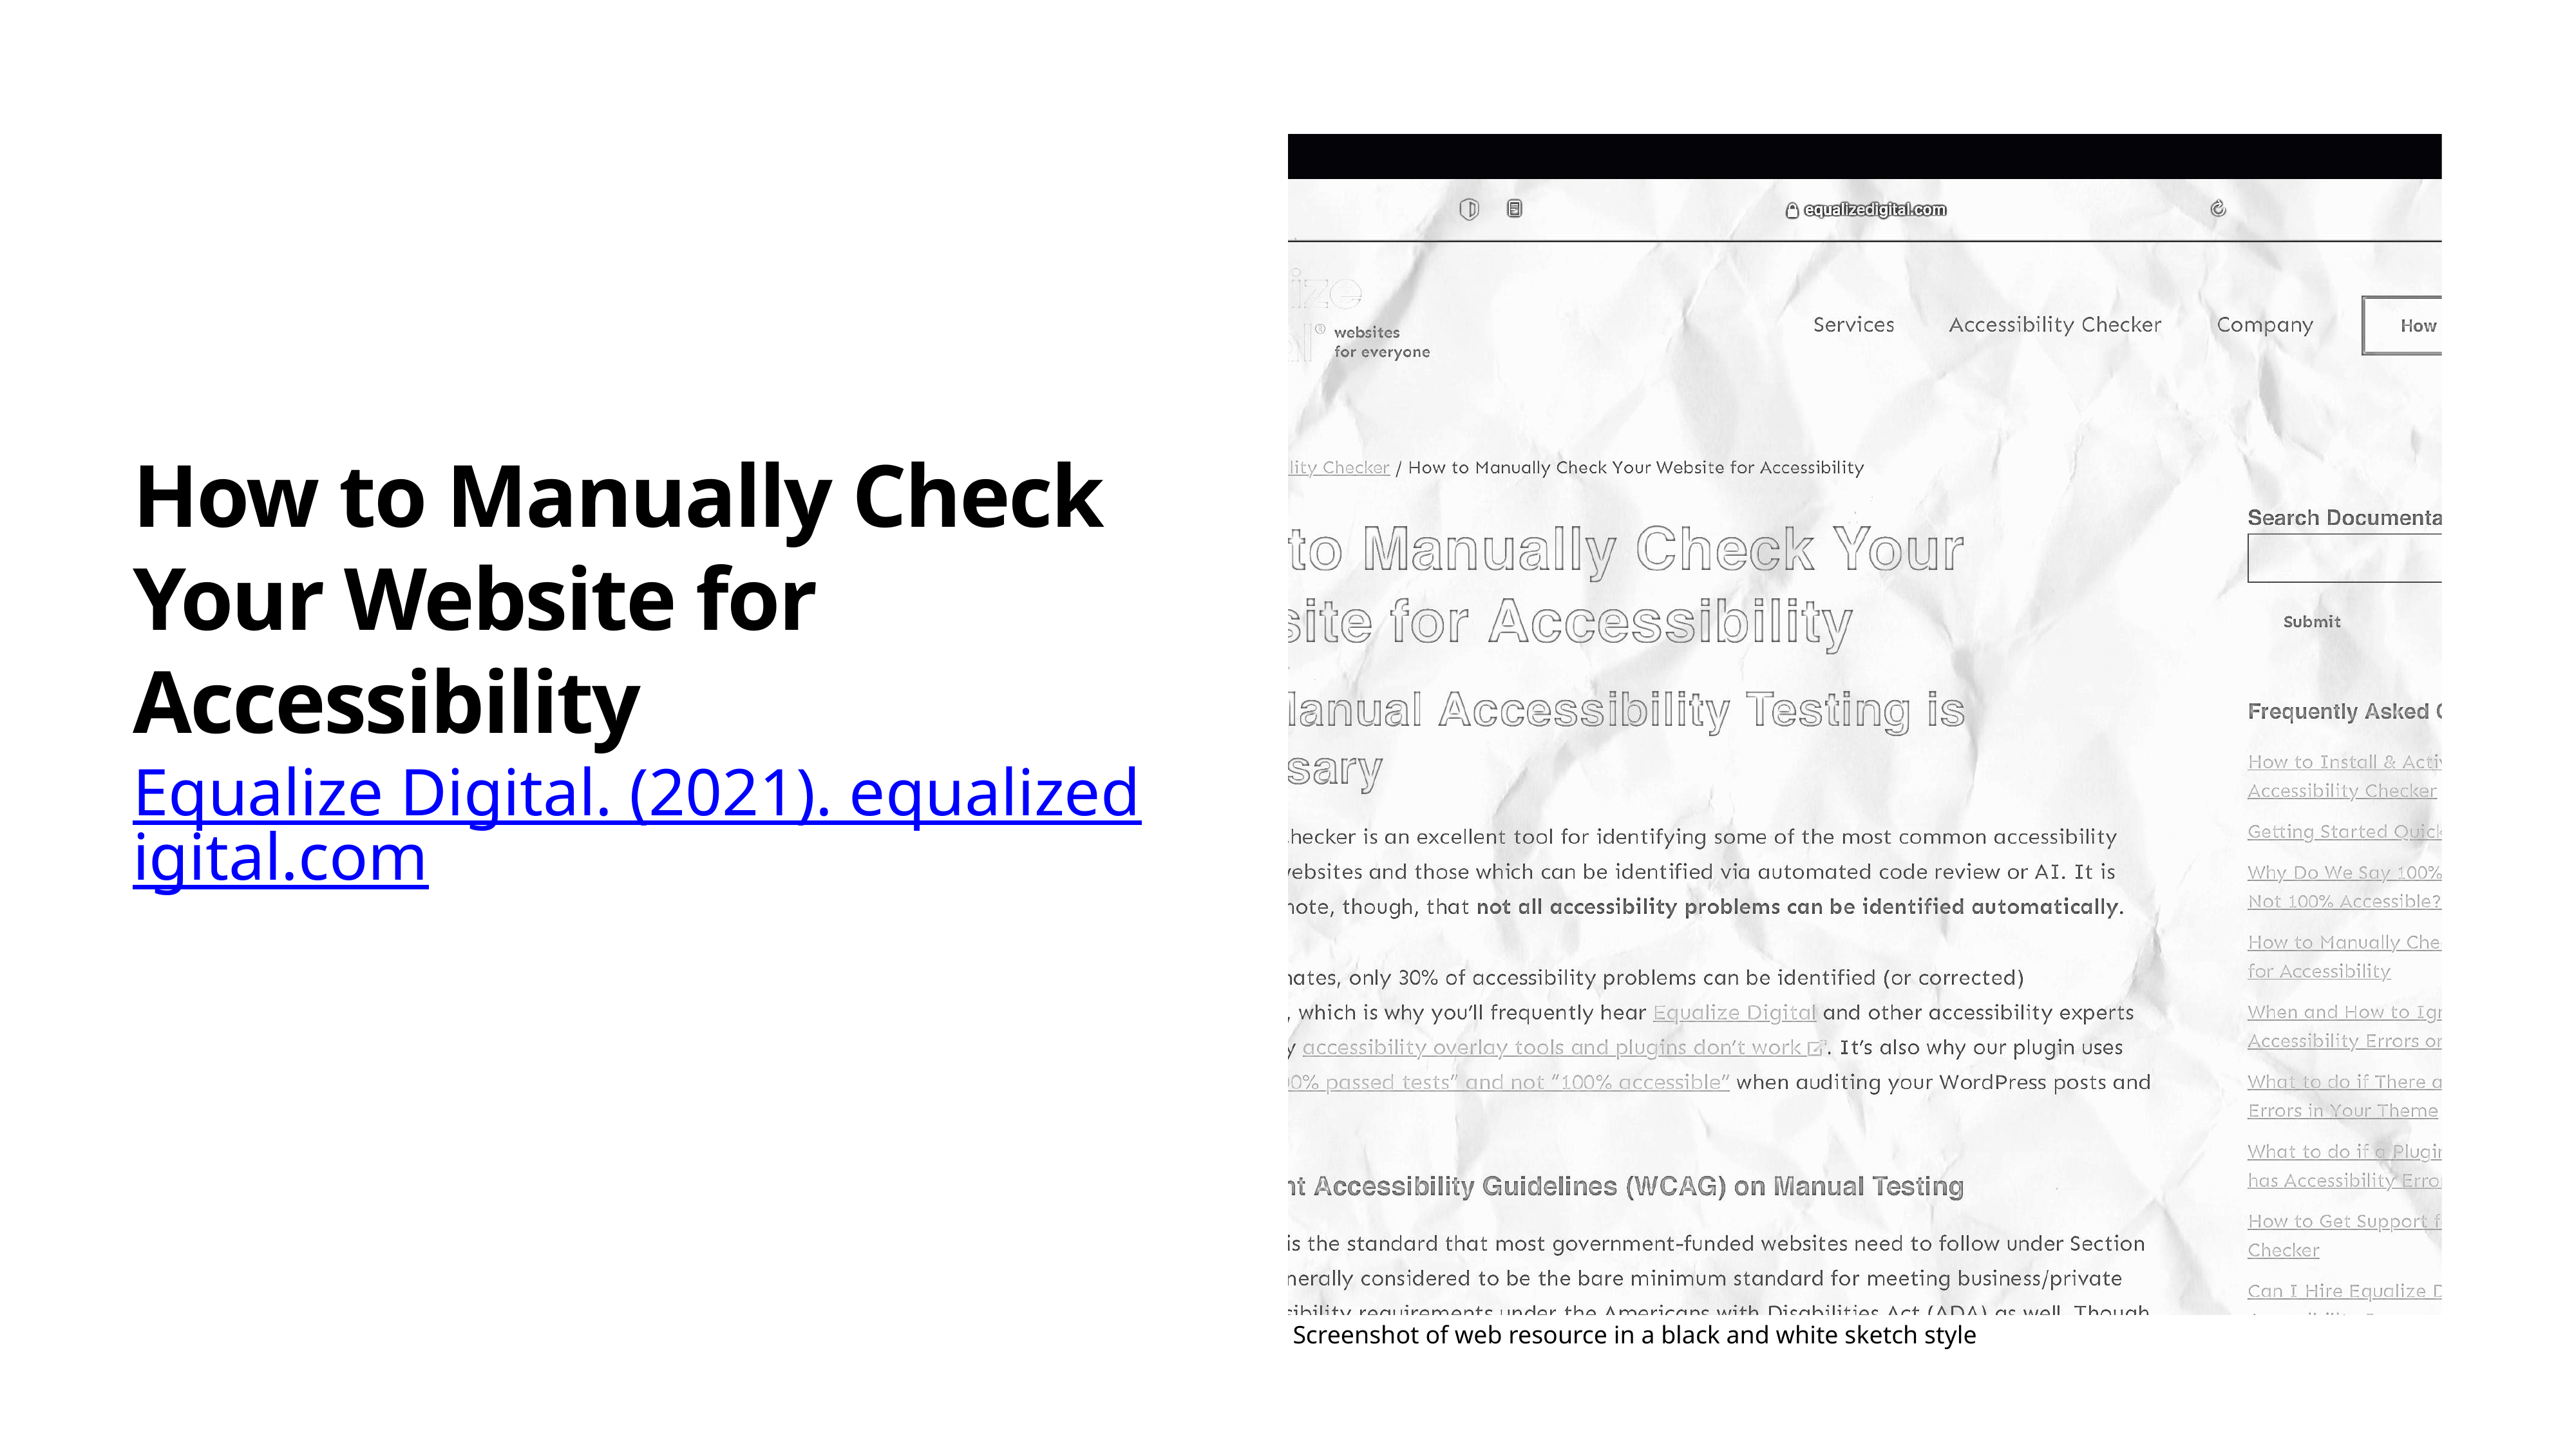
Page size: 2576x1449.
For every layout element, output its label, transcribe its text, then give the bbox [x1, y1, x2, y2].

list Equalize Digital. (2021). equalizedigital.com [127, 745, 1161, 1316]
picture [1287, 134, 2442, 1315]
title How to Manually Check Your Website for Accessibility [127, 133, 1161, 745]
